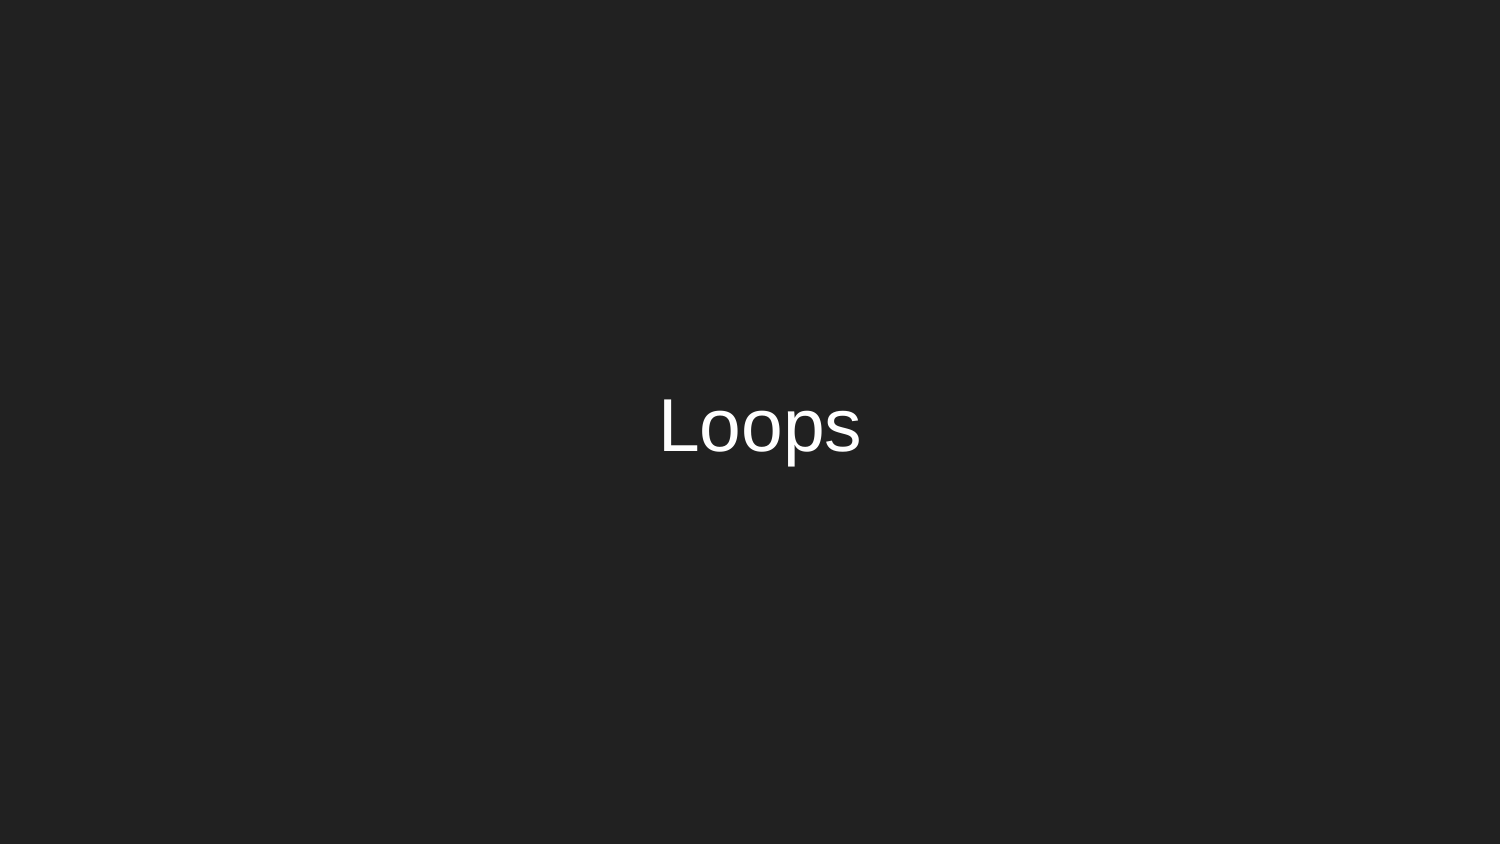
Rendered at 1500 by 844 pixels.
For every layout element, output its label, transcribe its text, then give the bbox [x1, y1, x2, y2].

title Loops [51, 352, 1449, 491]
